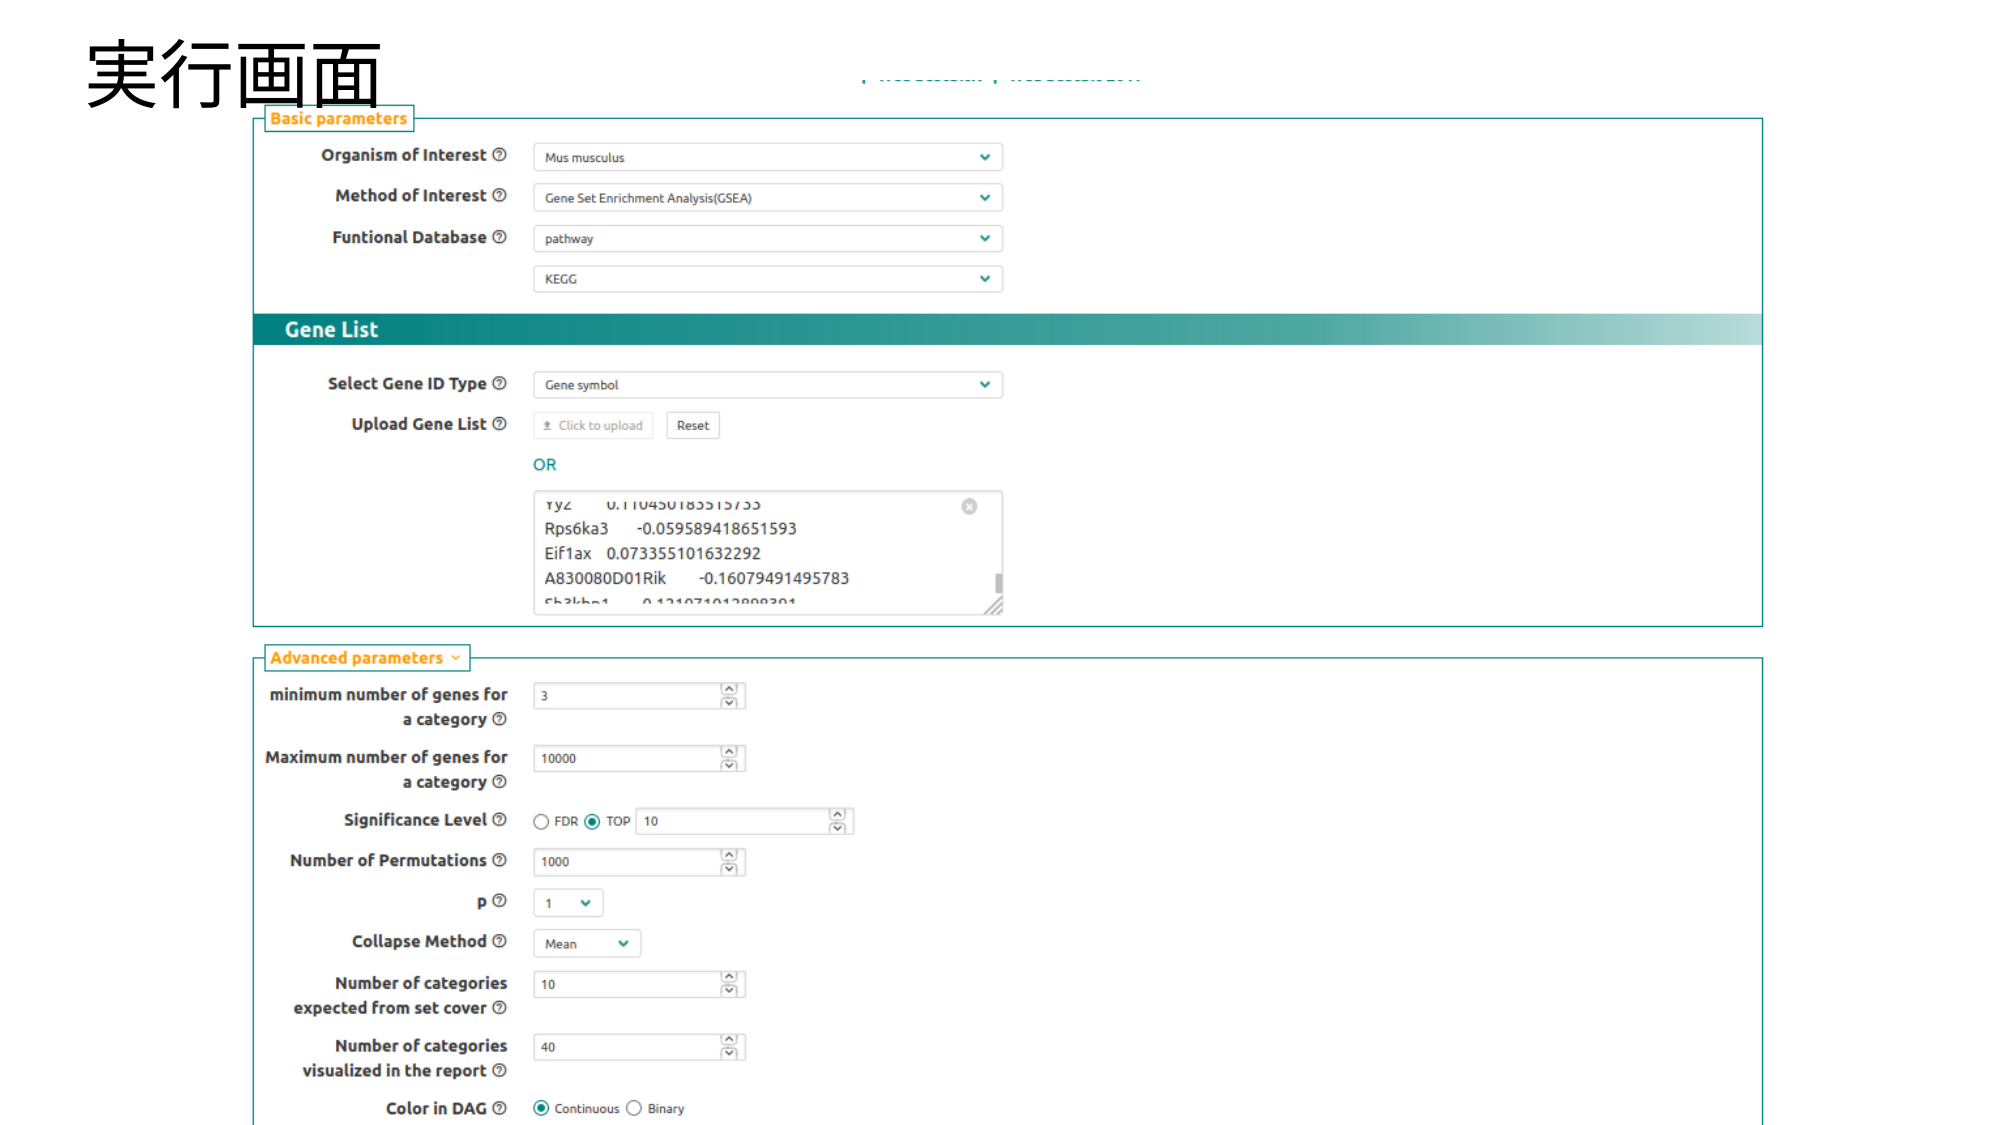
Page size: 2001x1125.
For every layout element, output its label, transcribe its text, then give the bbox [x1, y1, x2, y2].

text_box 実行画面 [69, 19, 400, 125]
picture [228, 80, 1766, 1125]
